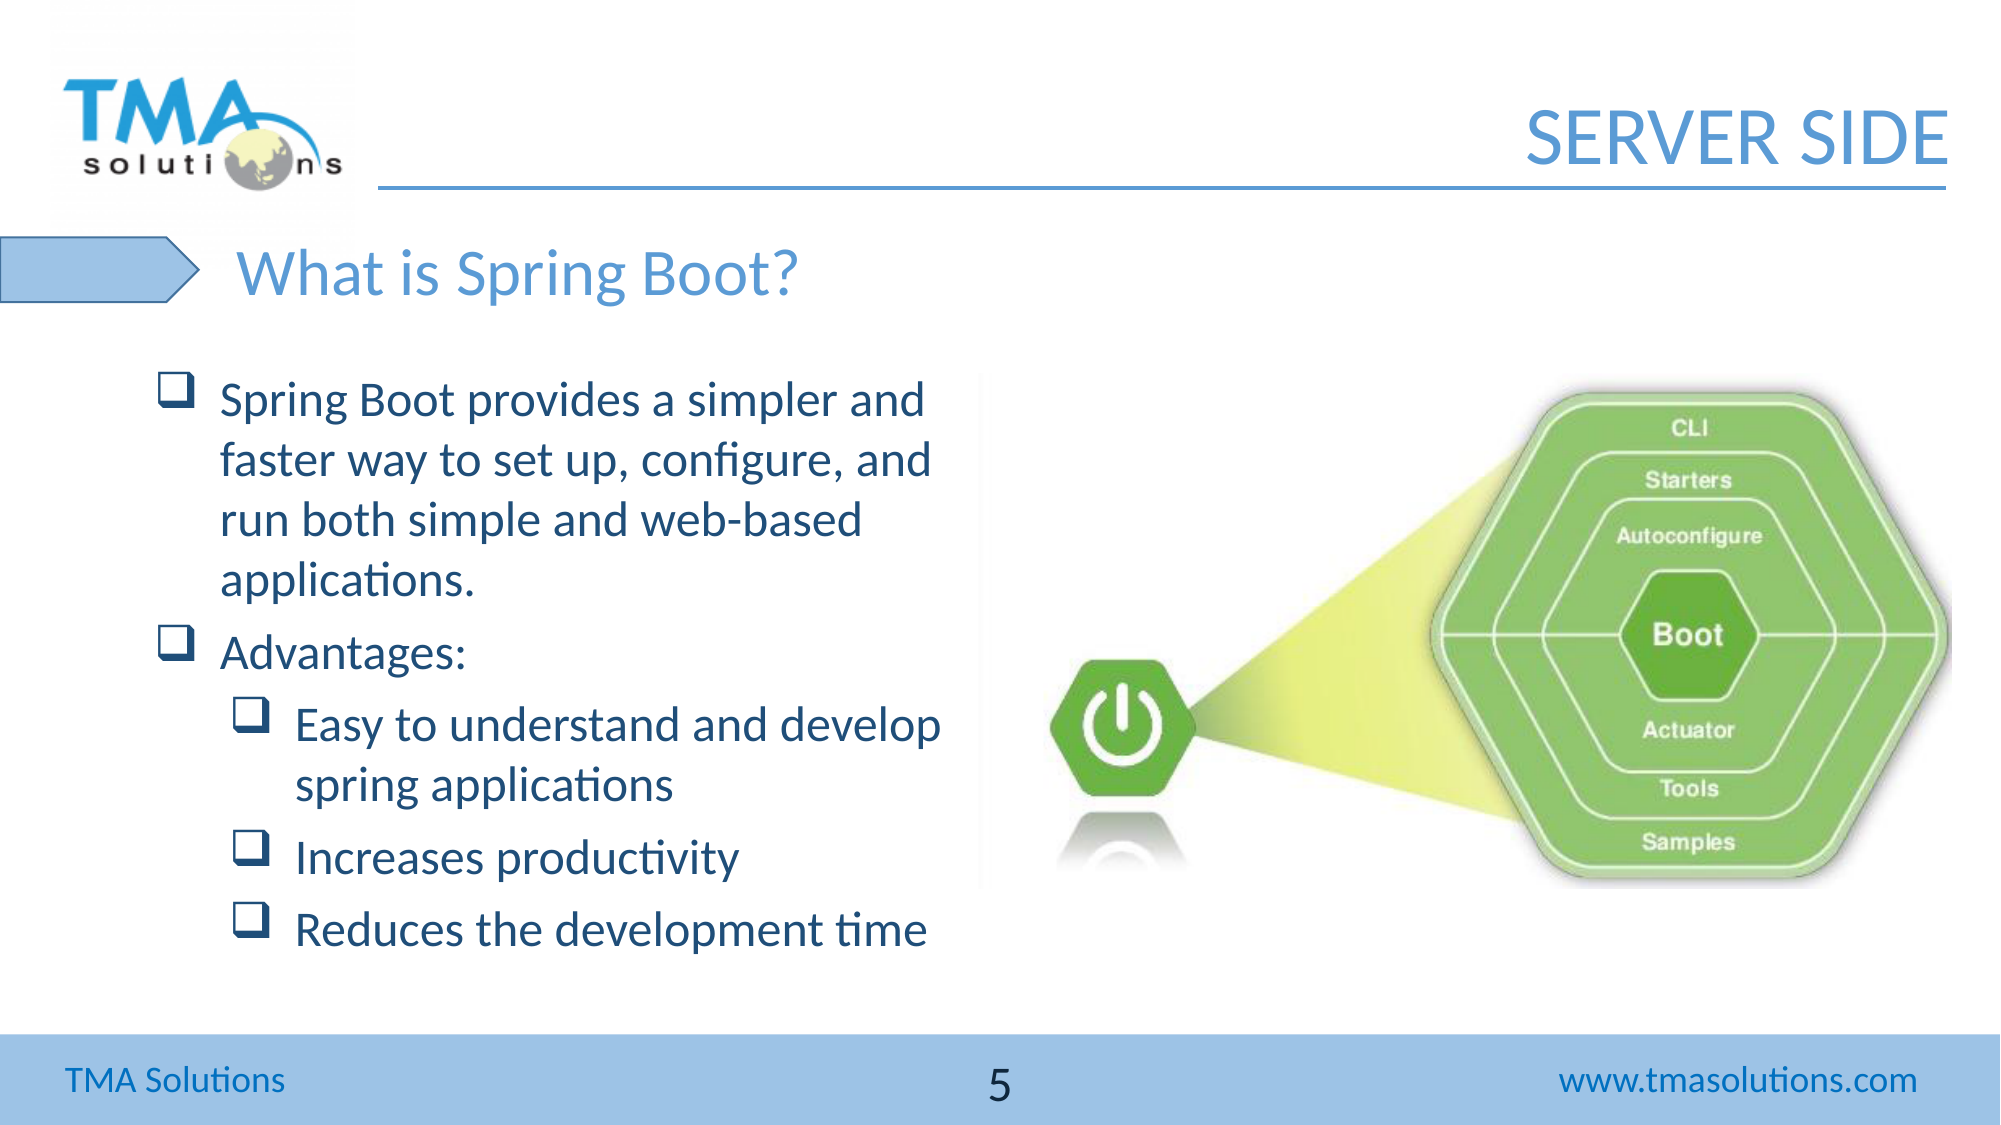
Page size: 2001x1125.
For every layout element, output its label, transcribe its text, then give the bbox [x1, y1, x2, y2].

text_box [0, 236, 201, 304]
text_box www.tmasolutions.com [1543, 1047, 1969, 1108]
text_box SERVER SIDE [1509, 73, 1967, 189]
slide_number 5 [945, 1051, 1055, 1112]
text_box What is Spring Boot? [221, 220, 817, 316]
picture [966, 373, 1952, 889]
picture [49, 0, 355, 269]
text_box Spring Boot provides a simpler and faster way to set up, configure, and run both simple and web-based applications. Advantages: Easy to understand and develop spring applications Increases productivity Reduces the development time [120, 359, 1055, 965]
text_box TMA Solutions [49, 1047, 357, 1108]
text_box [0, 1033, 2000, 1125]
